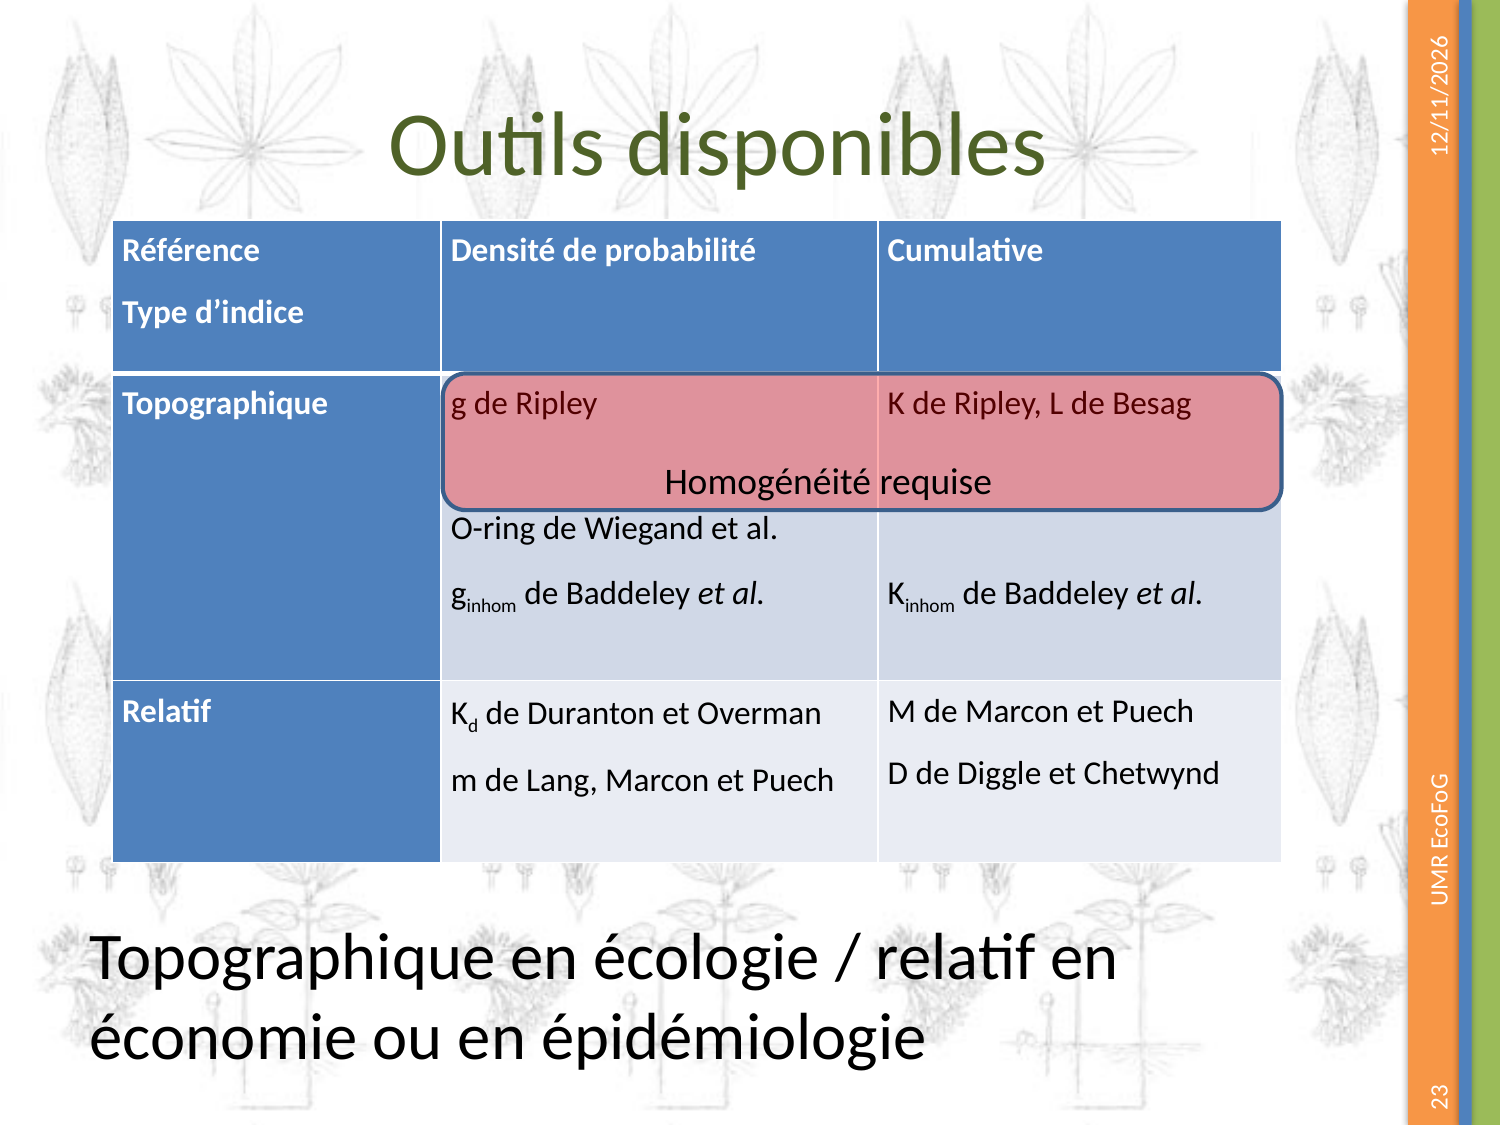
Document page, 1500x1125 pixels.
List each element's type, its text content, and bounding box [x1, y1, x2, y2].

table_header Cumulative [879, 221, 1281, 371]
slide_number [1407, 21, 1468, 372]
table_cell K de Ripley, L de Besag Kinhom de Baddeley et al. [879, 518, 1281, 680]
table_cell Relatif [113, 681, 440, 862]
table_cell M de Marcon et Puech D de Diggle et Chetwynd [879, 681, 1281, 862]
table_cell Topographique [113, 376, 440, 680]
slide_number 23 [1407, 928, 1468, 1125]
title Outils disponibles [75, 45, 1363, 233]
table_cell Kd de Duranton et Overman m de Lang, Marcon et Puech [442, 681, 877, 862]
list Topographique en écologie / relatif en économie ou en épidémiologie [75, 905, 1363, 1094]
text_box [442, 373, 1282, 511]
table_header Densité de probabilité [442, 221, 877, 371]
picture [0, 0, 1408, 1125]
footer UMR EcoFoG [1407, 396, 1468, 922]
table_cell g de Ripley O-ring de Wiegand et al. ginhom de Baddeley et al. [442, 518, 877, 680]
table_header Référence Type d’indice [113, 221, 440, 371]
